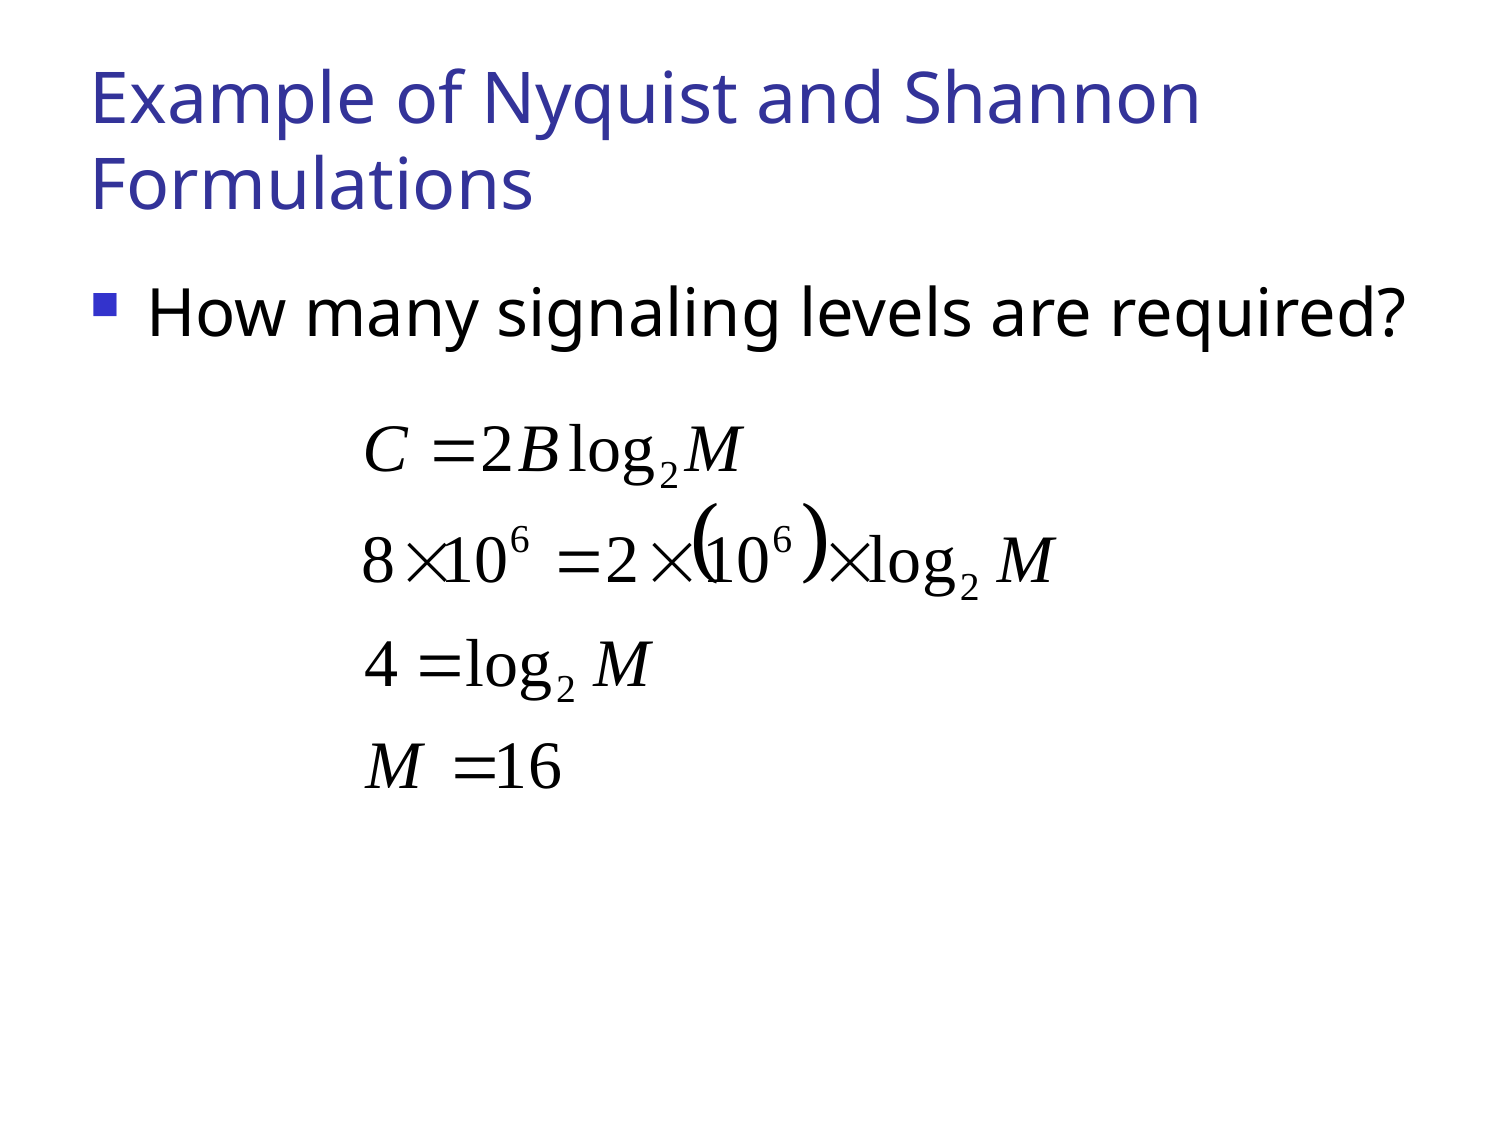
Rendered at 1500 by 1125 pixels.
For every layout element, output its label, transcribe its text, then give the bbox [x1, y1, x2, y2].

title Example of Nyquist and Shannon Formulations [75, 45, 1425, 233]
list How many signaling levels are required? [75, 262, 1425, 1005]
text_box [353, 405, 1075, 804]
